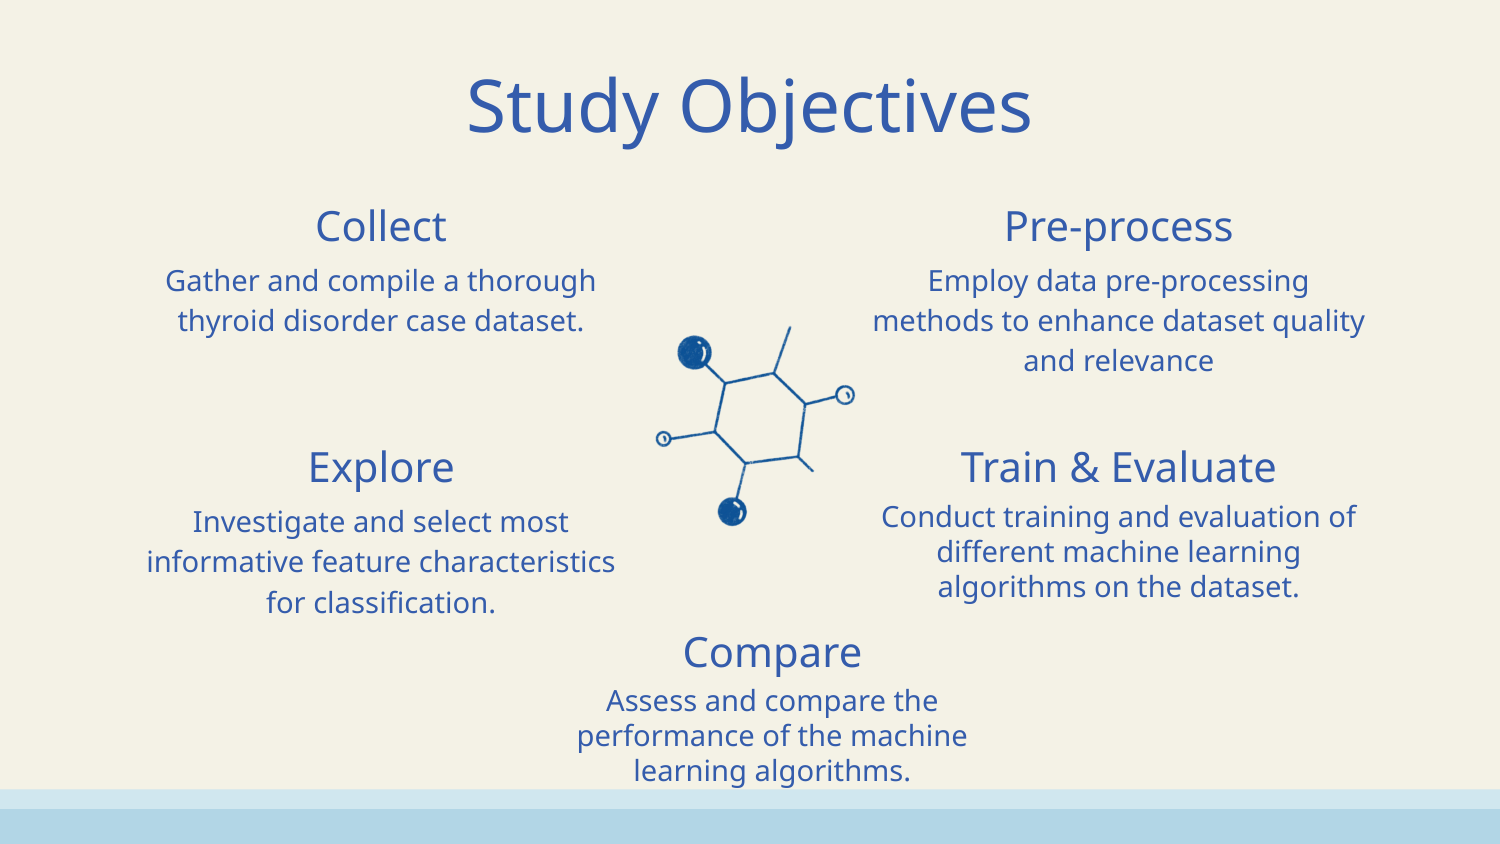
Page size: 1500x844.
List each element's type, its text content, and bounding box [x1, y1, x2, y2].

picture [611, 279, 875, 542]
subtitle Conduct training and evaluation of different machine learning algorithms on the dataset. [855, 506, 1382, 595]
subtitle Investigate and select most informative feature characteristics for classification. [118, 506, 645, 637]
text_box Compare [509, 609, 1036, 691]
subtitle Train & Evaluate [855, 424, 1382, 506]
subtitle Pre-process [855, 183, 1382, 265]
subtitle Collect [118, 183, 645, 265]
title Study Objectives [118, 44, 1382, 139]
subtitle Employ data pre-processing methods to enhance dataset quality and relevance [855, 265, 1382, 390]
subtitle Explore [118, 424, 643, 506]
text_box Assess and compare the performance of the machine learning algorithms. [509, 691, 1036, 779]
subtitle Gather and compile a thorough thyroid disorder case dataset. [118, 265, 645, 353]
